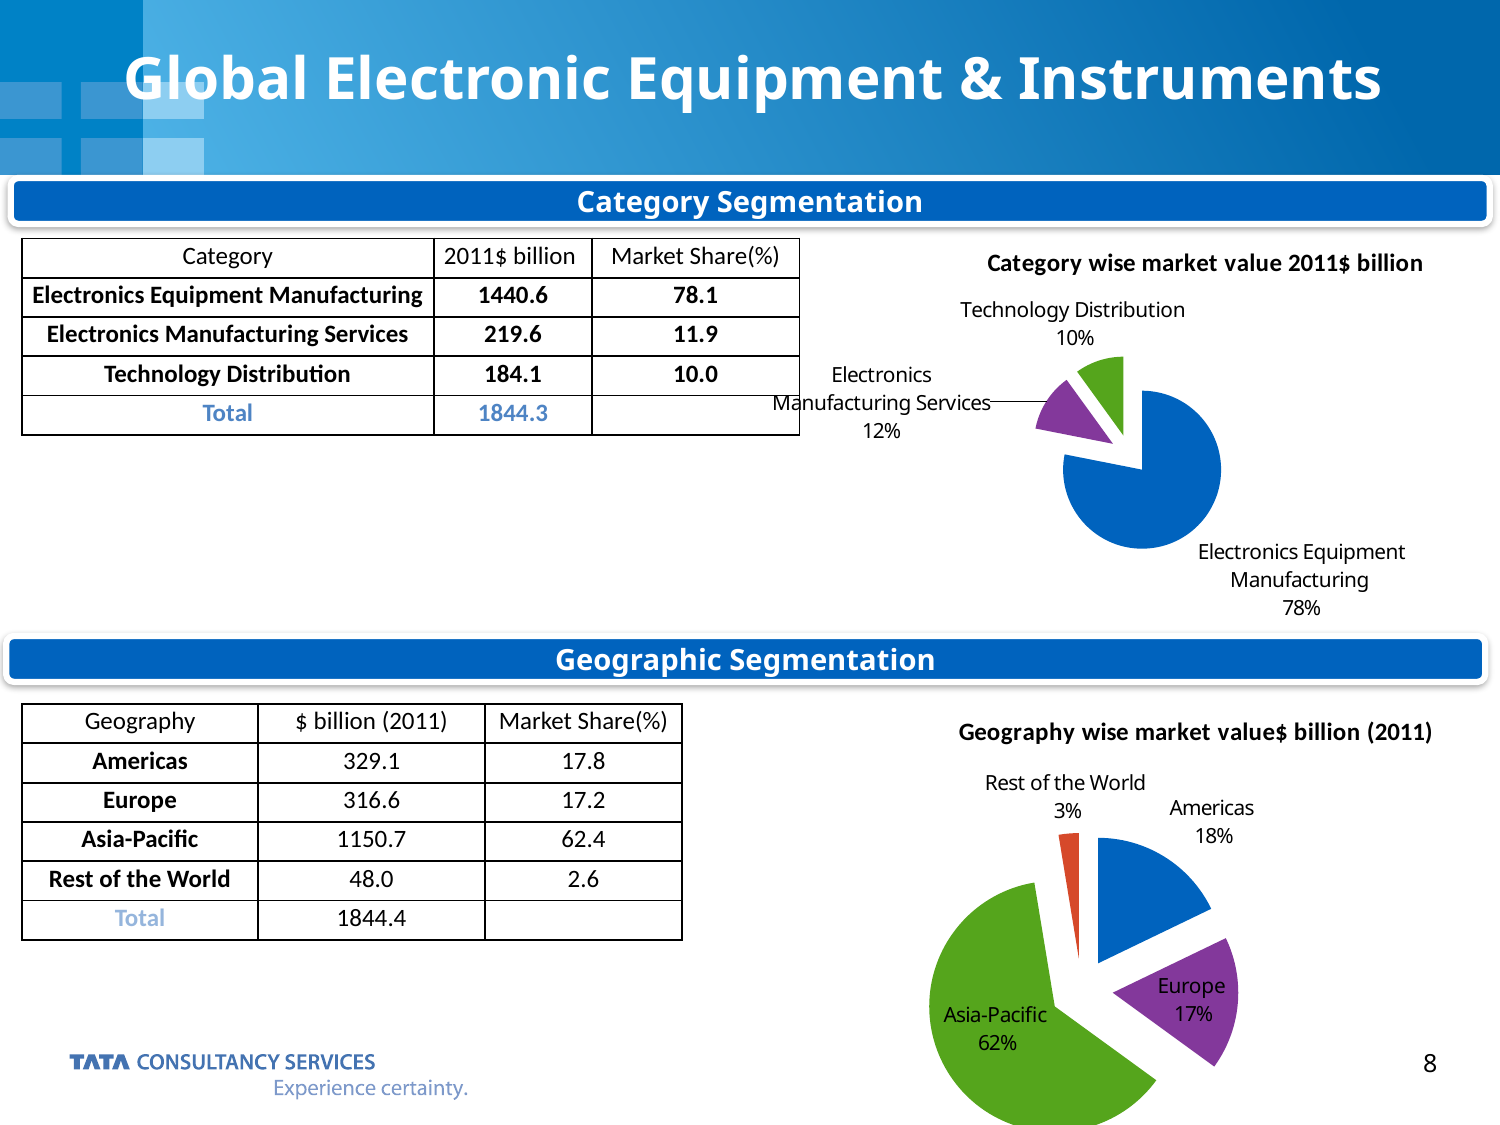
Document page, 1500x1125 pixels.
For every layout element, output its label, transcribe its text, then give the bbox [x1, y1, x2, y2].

table_header Market Share(%) [486, 705, 681, 742]
table_cell Electronics Manufacturing Services [23, 318, 433, 355]
table_cell Rest of the World [23, 862, 257, 900]
table_cell 219.6 [435, 318, 591, 355]
table_header Geography [23, 705, 257, 742]
table_cell 1844.4 [259, 901, 484, 939]
table_cell 1440.6 [435, 279, 591, 316]
text_box Category Segmentation [7, 174, 1493, 228]
chart [737, 230, 1489, 636]
table_cell Europe [23, 784, 257, 821]
table_cell Technology Distribution [23, 357, 433, 395]
table_cell 1150.7 [259, 823, 484, 860]
table_cell 2.6 [486, 862, 681, 900]
table_cell Electronics Equipment Manufacturing [23, 279, 433, 316]
table_cell 316.6 [259, 784, 484, 821]
table_header 2011$ billion [435, 239, 591, 277]
table_cell 184.1 [435, 357, 591, 395]
table_cell 329.1 [259, 744, 484, 782]
table_cell Total [23, 901, 257, 939]
text_box Global Electronic Equipment & Instruments [108, 33, 1421, 119]
table_cell 78.1 [593, 279, 732, 316]
chart [695, 701, 1446, 1125]
table_cell Total [23, 396, 433, 434]
table_cell 48.0 [259, 862, 484, 900]
table_cell 10.0 [593, 357, 732, 395]
table_cell 11.9 [593, 318, 732, 355]
table_cell 17.2 [486, 784, 681, 821]
table_cell 62.4 [486, 823, 681, 860]
table_header Category [23, 239, 433, 277]
text_box Geographic Segmentation [3, 632, 1489, 686]
table_cell Americas [23, 744, 257, 782]
table_header $ billion (2011) [259, 705, 484, 742]
table_cell [593, 396, 732, 434]
table_cell [486, 901, 681, 939]
table_cell Asia-Pacific [23, 823, 257, 860]
table_cell 1844.3 [435, 396, 591, 434]
table_header Market Share(%) [593, 239, 732, 277]
table_cell 17.8 [486, 744, 681, 782]
